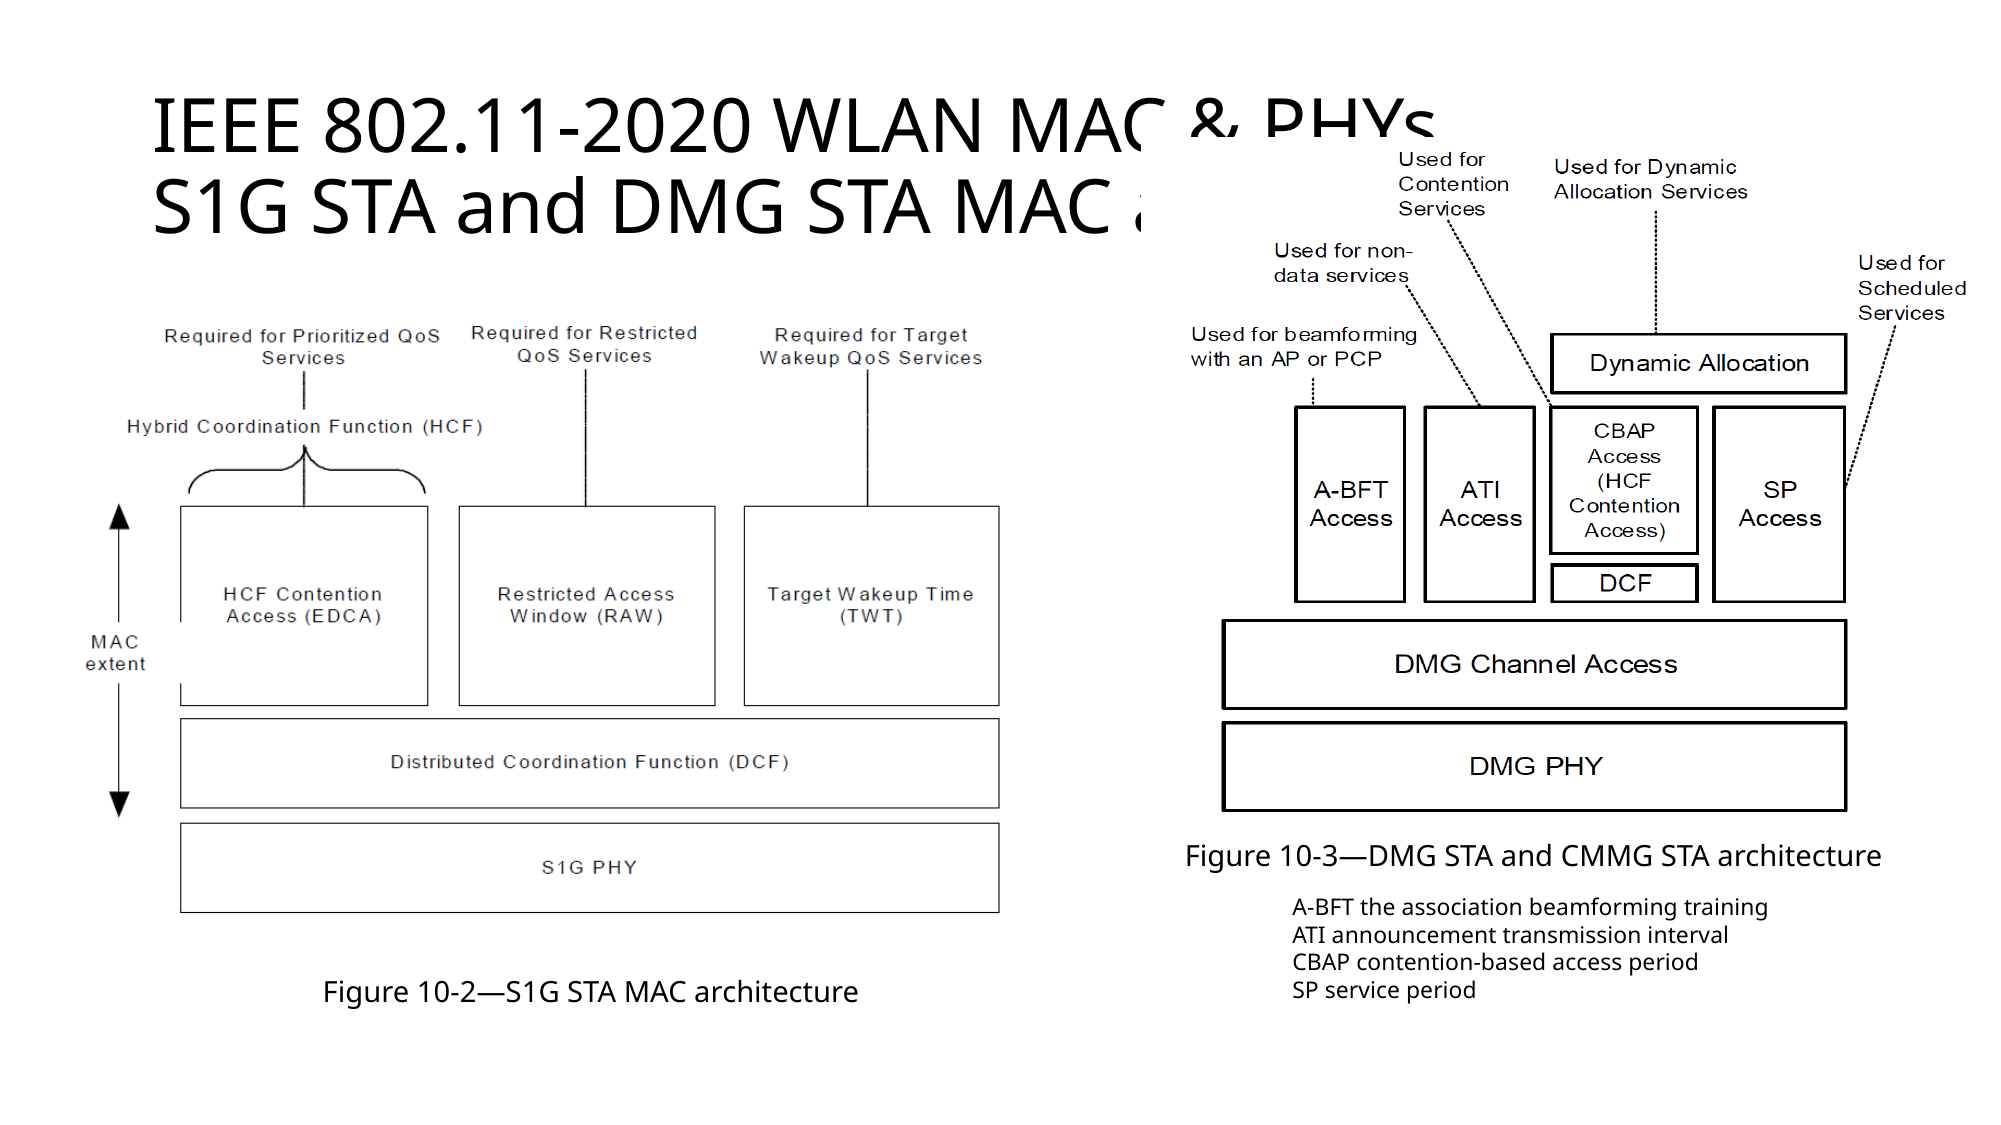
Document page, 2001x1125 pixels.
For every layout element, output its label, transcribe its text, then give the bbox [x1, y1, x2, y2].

picture [54, 313, 1017, 924]
text_box Figure 10-3—DMG STA and CMMG STA architecture [1169, 829, 1908, 880]
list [1141, 137, 1981, 825]
text_box A-BFT the association beamforming training ATI announcement transmission interval CBAP contention-based access period SP service period [1277, 885, 1845, 1011]
title IEEE 802.11-2020 WLAN MAC & PHYs S1G STA and DMG STA MAC architecture [137, 59, 1863, 278]
text_box Figure 10-2—S1G STA MAC architecture [307, 965, 899, 1016]
